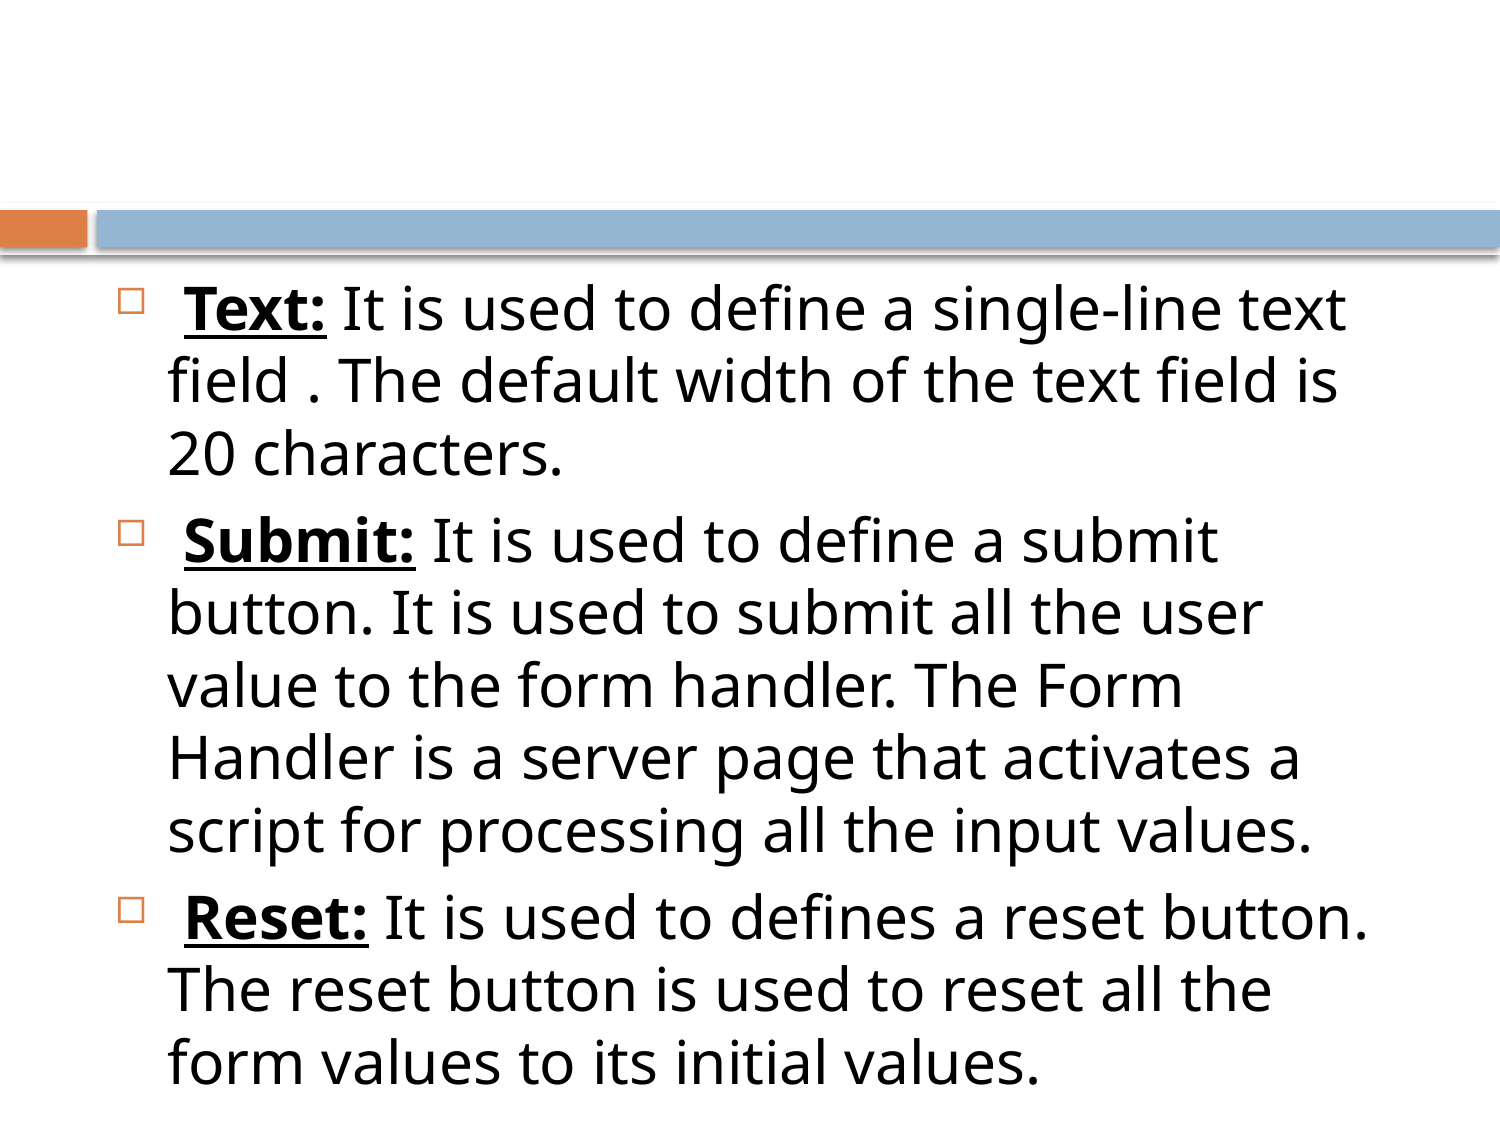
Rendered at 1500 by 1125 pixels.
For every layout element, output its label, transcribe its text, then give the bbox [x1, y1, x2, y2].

list Text: It is used to define a single-line text field . The default width of the text field is 20 characters. Submit: It is used to define a submit button. It is used to submit all the user value to the form handler. The Form Handler is a server page that activates a script for processing all the input values. Reset: It is used to defines a reset button. The reset button is used to reset all the form values to its initial values. [100, 262, 1438, 1000]
